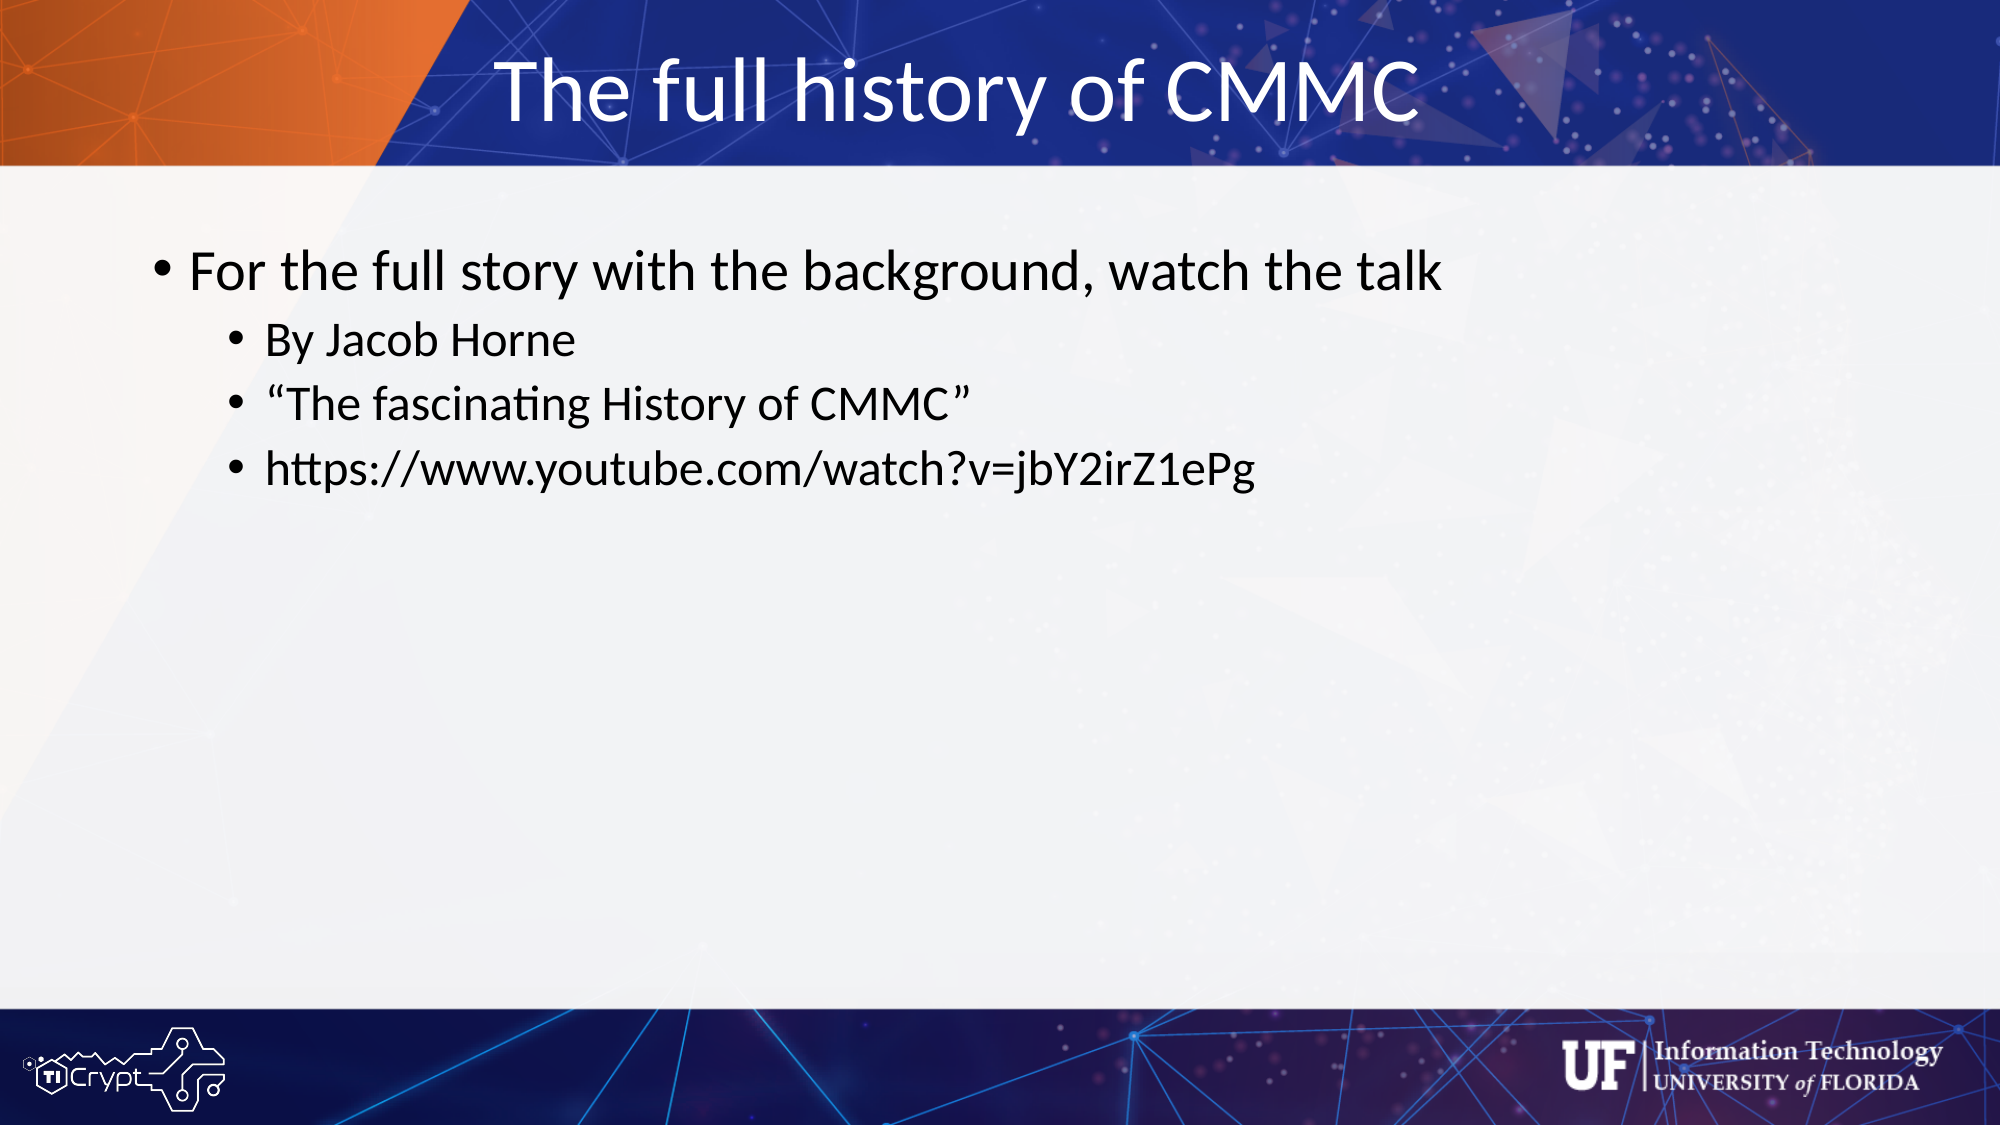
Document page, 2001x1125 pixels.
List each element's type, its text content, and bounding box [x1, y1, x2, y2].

list For the full story with the background, watch the talk By Jacob Horne “The fascinating History of CMMC” https://www.youtube.com/watch?v=jbY2irZ1ePg [137, 232, 1863, 1005]
title The full history of CMMC [478, 0, 1863, 201]
picture [0, 0, 2000, 1125]
